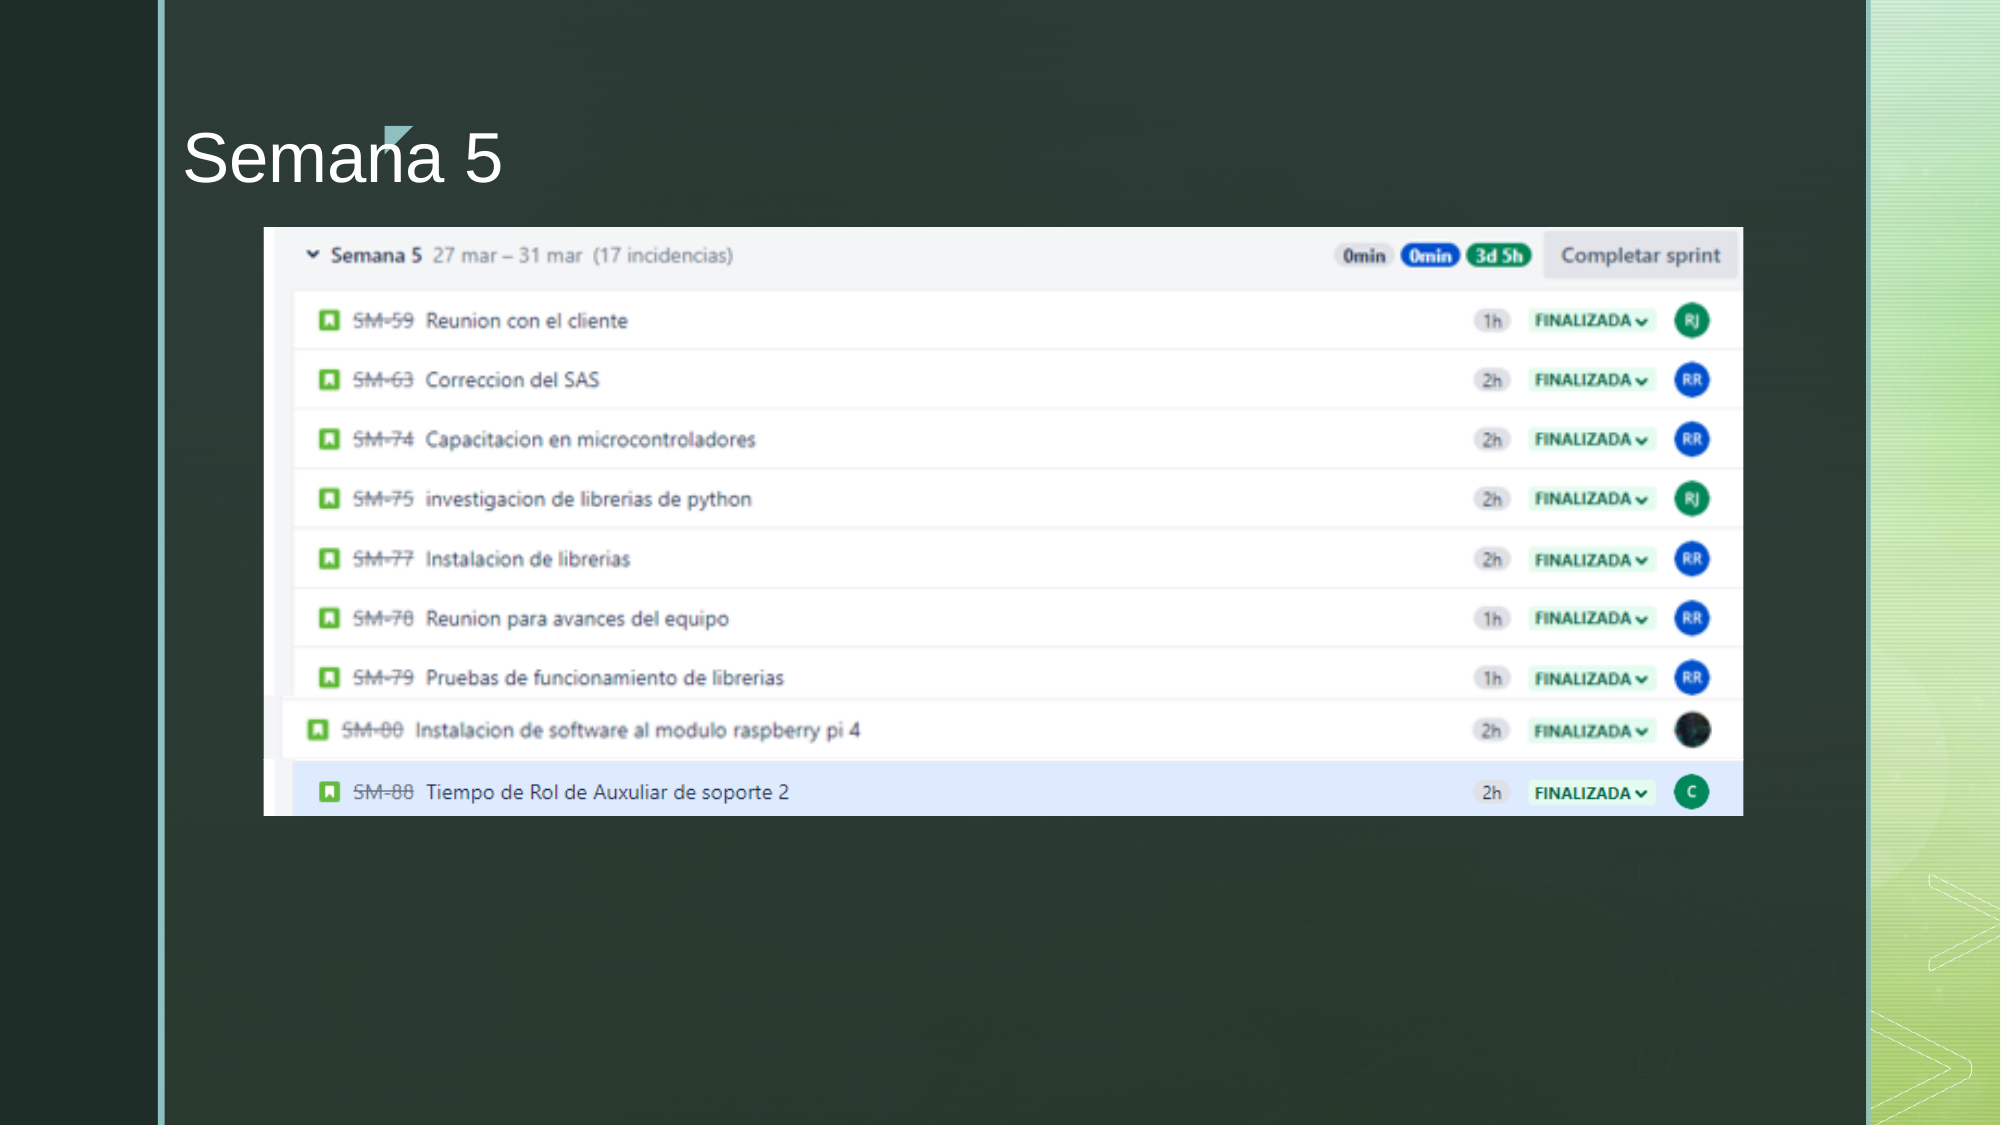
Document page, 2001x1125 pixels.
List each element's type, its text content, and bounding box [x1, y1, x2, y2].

picture [263, 227, 1744, 816]
title Semana 5 [167, 114, 1473, 292]
picture [1871, 0, 2001, 1125]
